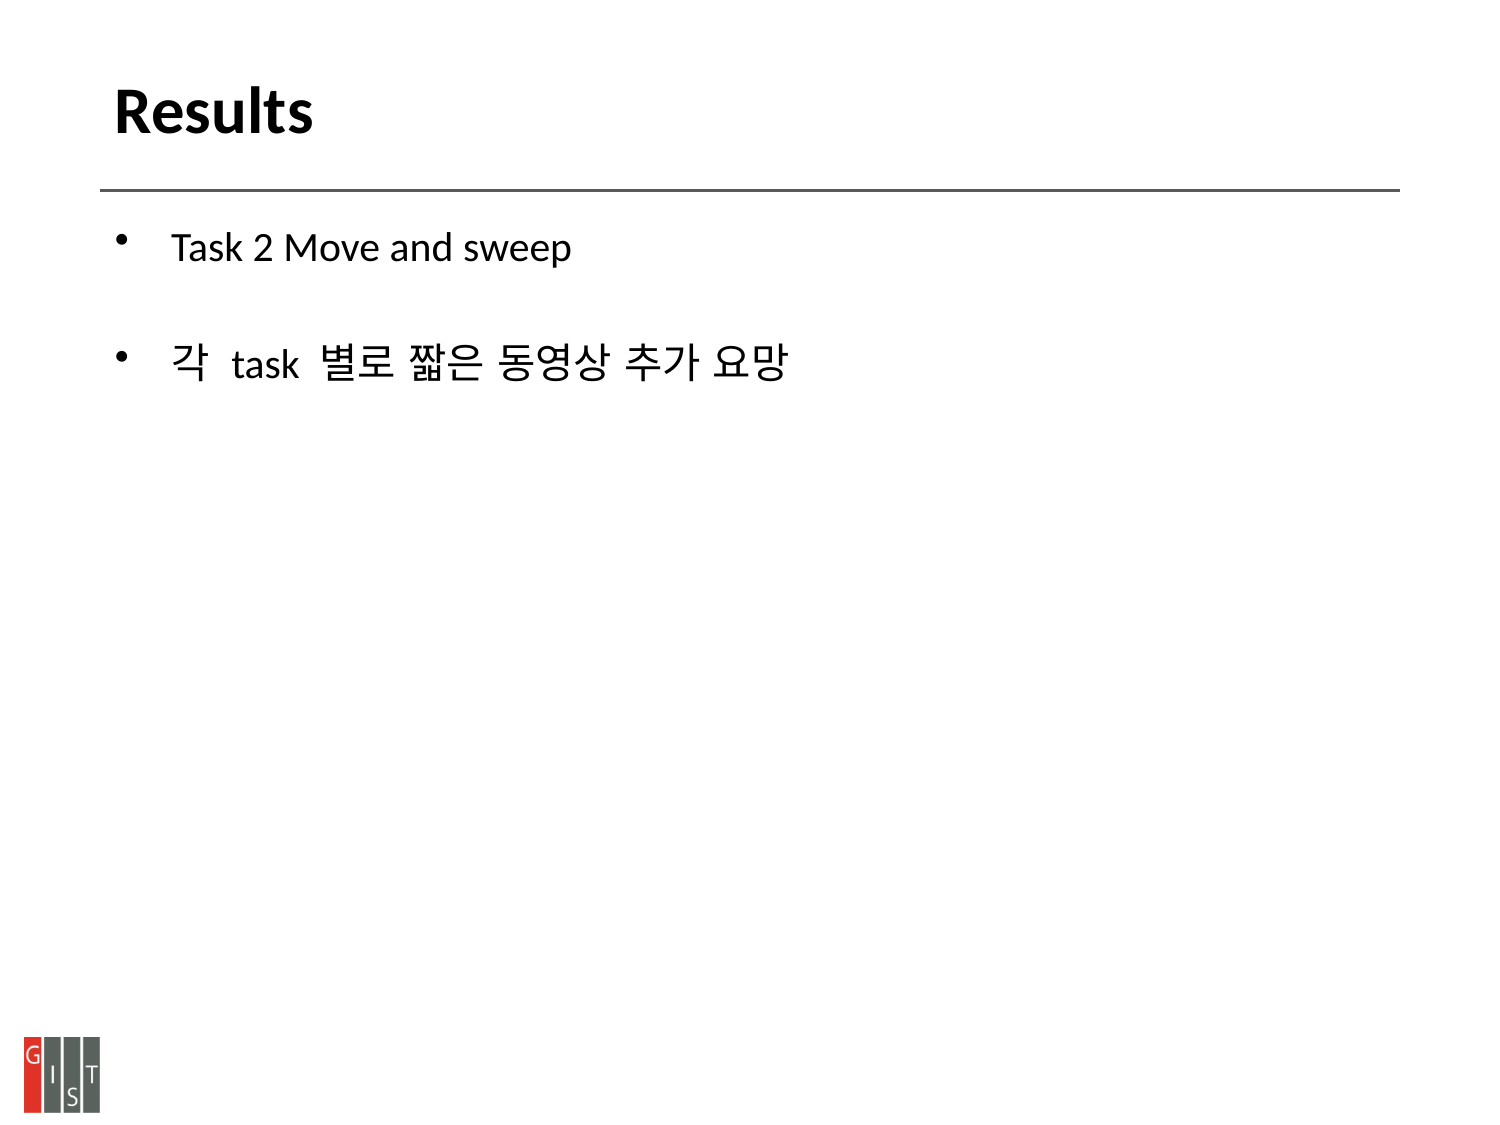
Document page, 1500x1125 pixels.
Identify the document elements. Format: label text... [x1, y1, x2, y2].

list Task 2 Move and sweep 각 task 별로 짧은 동영상 추가 요망 [99, 212, 1400, 1000]
picture [24, 1037, 100, 1113]
title Results [99, 13, 1400, 201]
